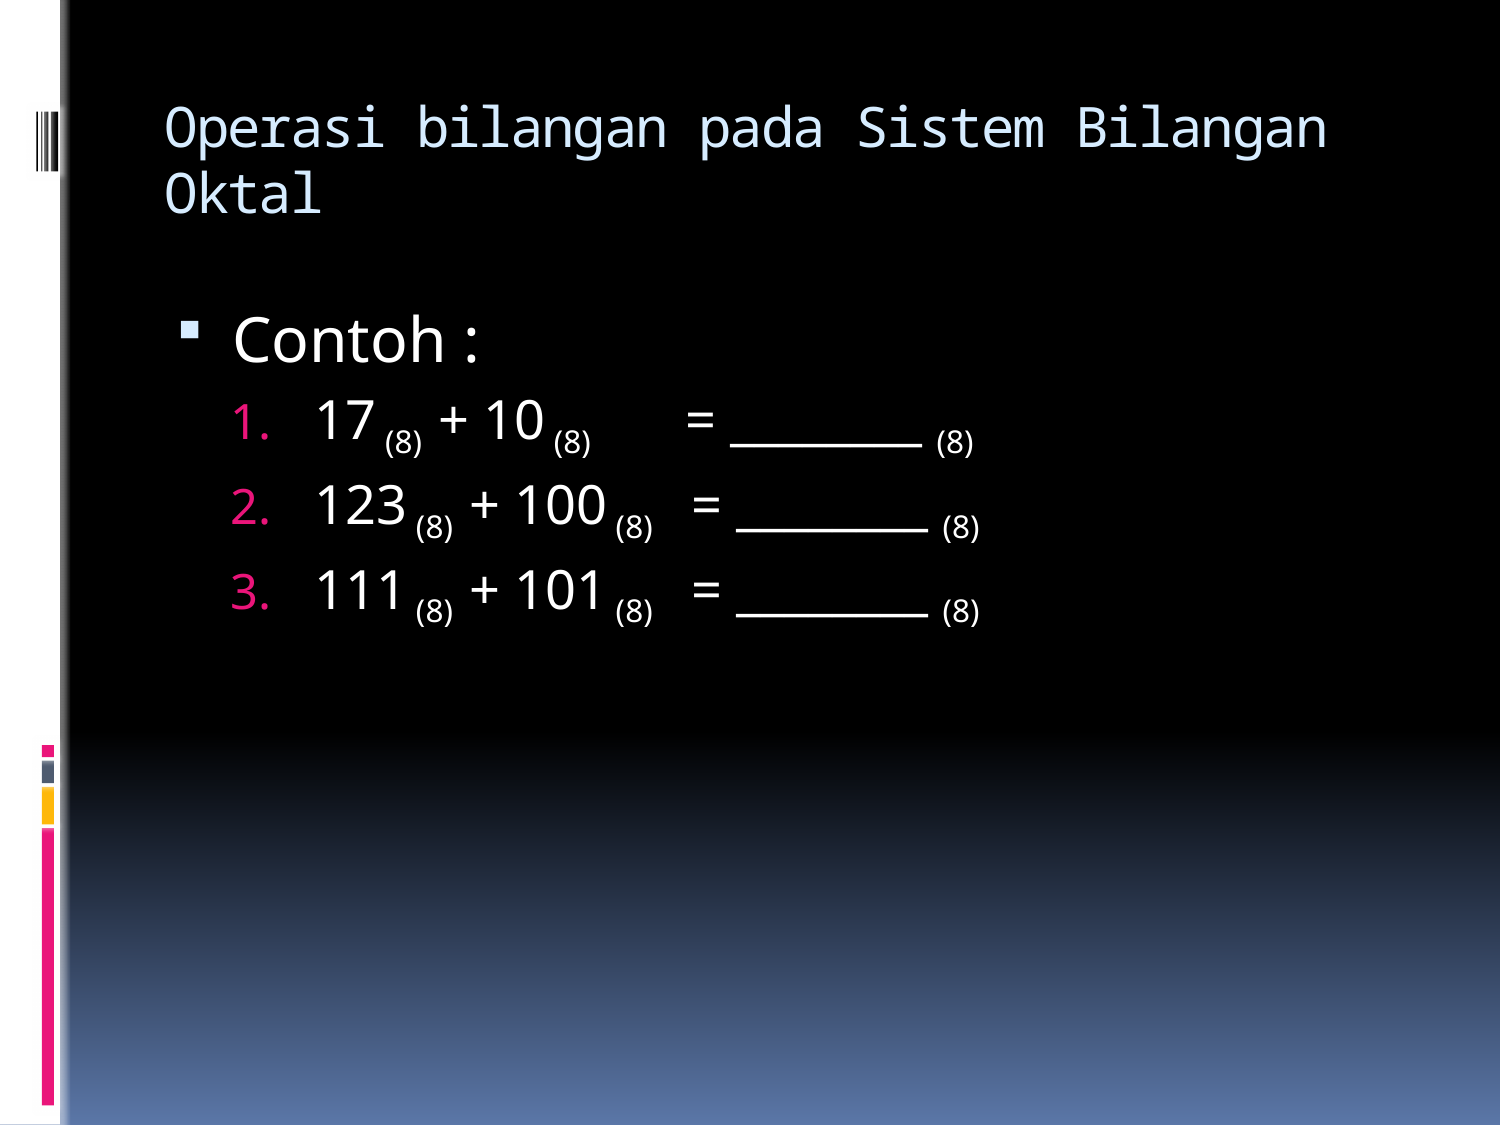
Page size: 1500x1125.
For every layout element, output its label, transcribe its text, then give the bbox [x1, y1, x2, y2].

list Contoh : 17 (8) + 10 (8) = ________ (8) 123 (8) + 100 (8) = ________ (8) 111 (8) + 101 (8) = ________ (8) [150, 292, 1425, 1043]
title Operasi bilangan pada Sistem Bilangan Oktal [150, 83, 1425, 234]
